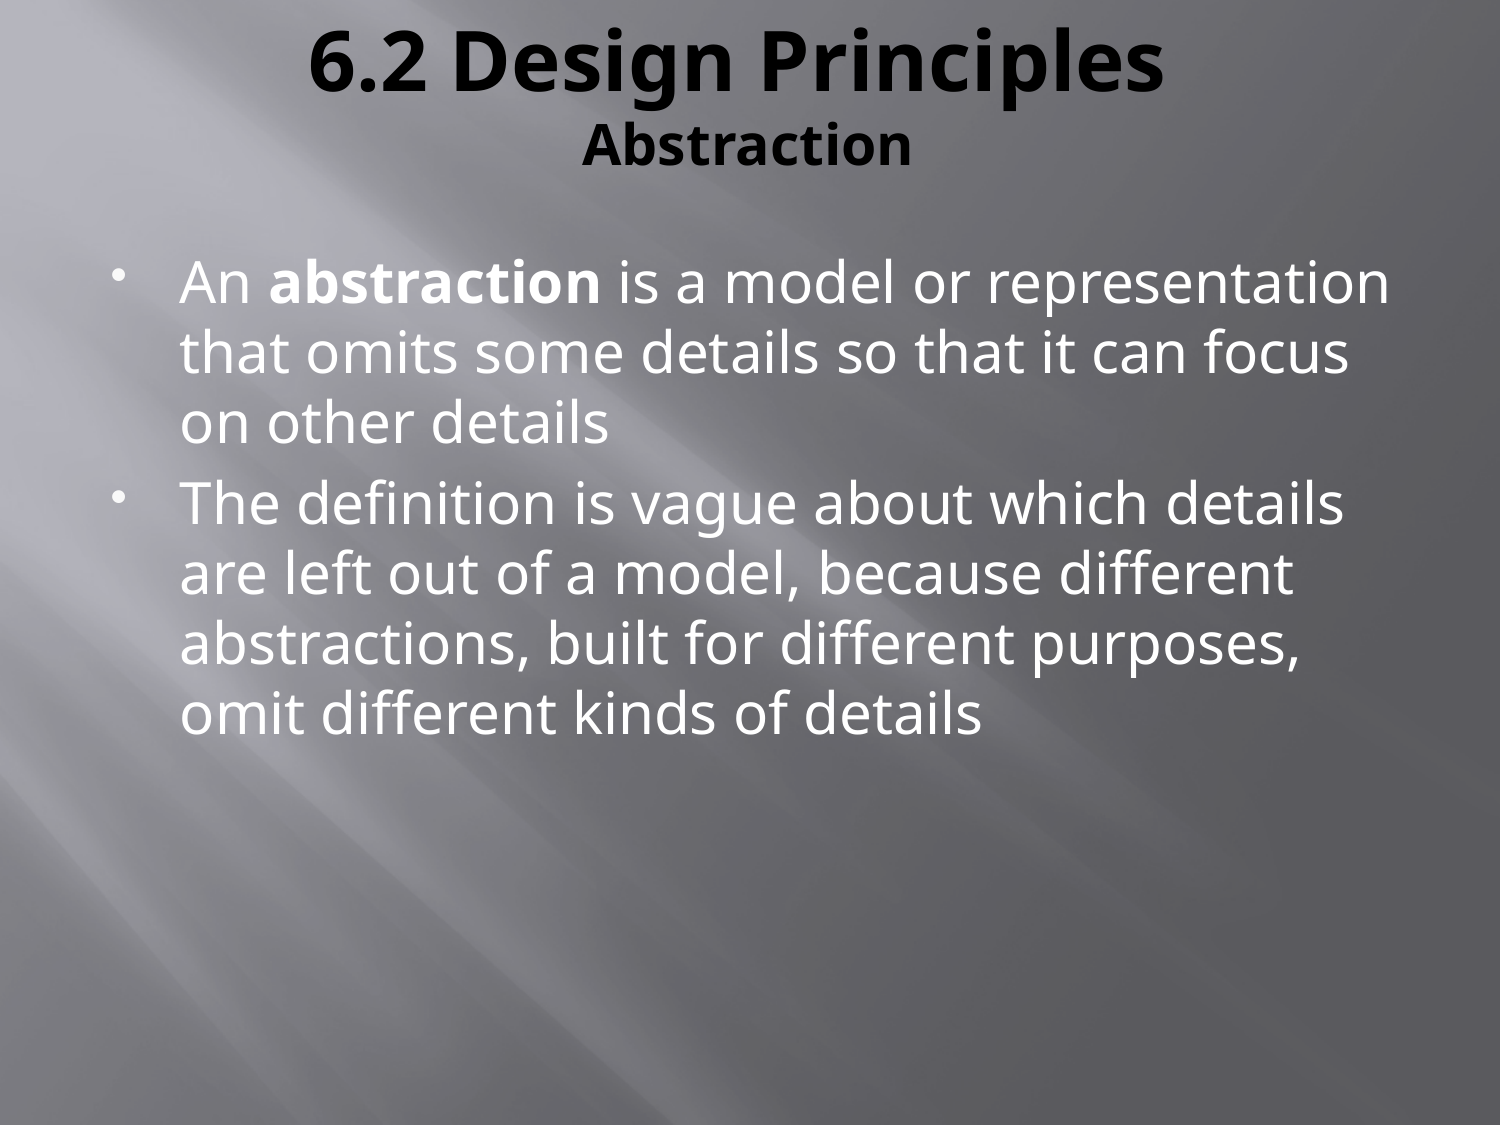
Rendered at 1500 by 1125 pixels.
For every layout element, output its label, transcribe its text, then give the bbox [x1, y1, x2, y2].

list An abstraction is a model or representation that omits some details so that it can focus on other details The definition is vague about which details are left out of a model, because different abstractions, built for different purposes, omit different kinds of details [75, 237, 1423, 1003]
title 6.2 Design Principles Abstraction [75, 0, 1423, 185]
